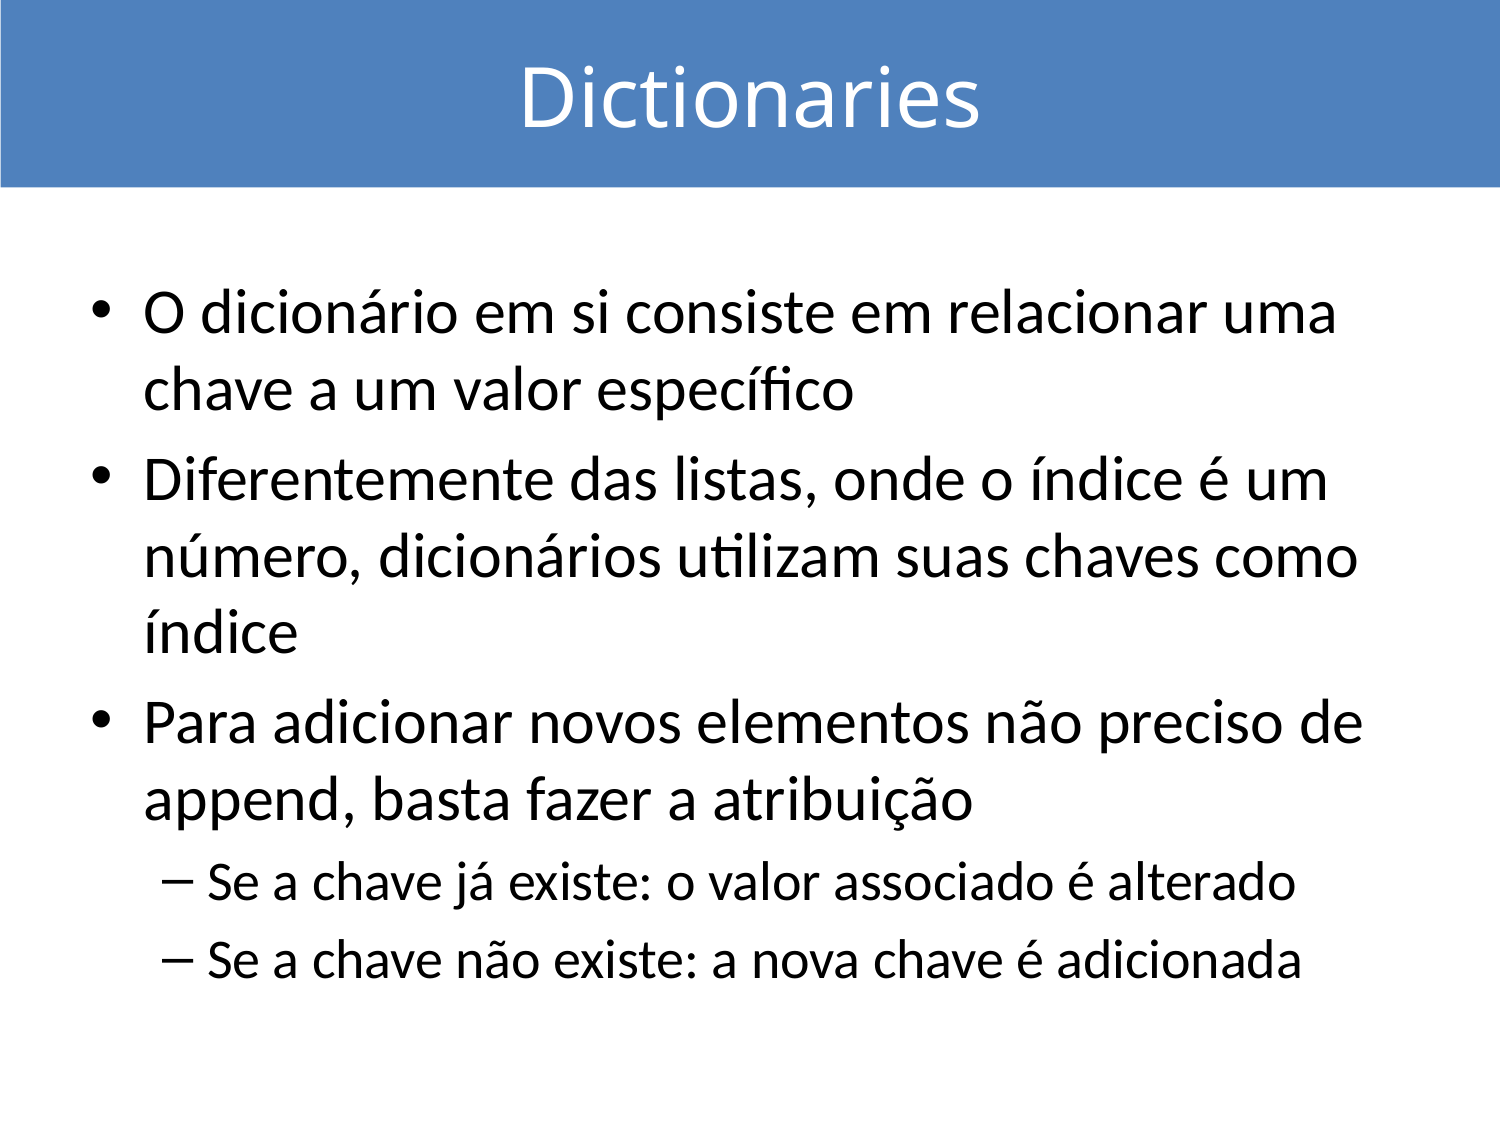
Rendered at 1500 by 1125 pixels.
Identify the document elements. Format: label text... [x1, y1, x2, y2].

text_box Dictionaries [0, 0, 1500, 188]
list O dicionário em si consiste em relacionar uma chave a um valor específico Diferentemente das listas, onde o índice é um número, dicionários utilizam suas chaves como índice Para adicionar novos elementos não preciso de append, basta fazer a atribuição Se a chave já existe: o valor associado é alterado Se a chave não existe: a nova chave é adicionada [75, 262, 1425, 1005]
